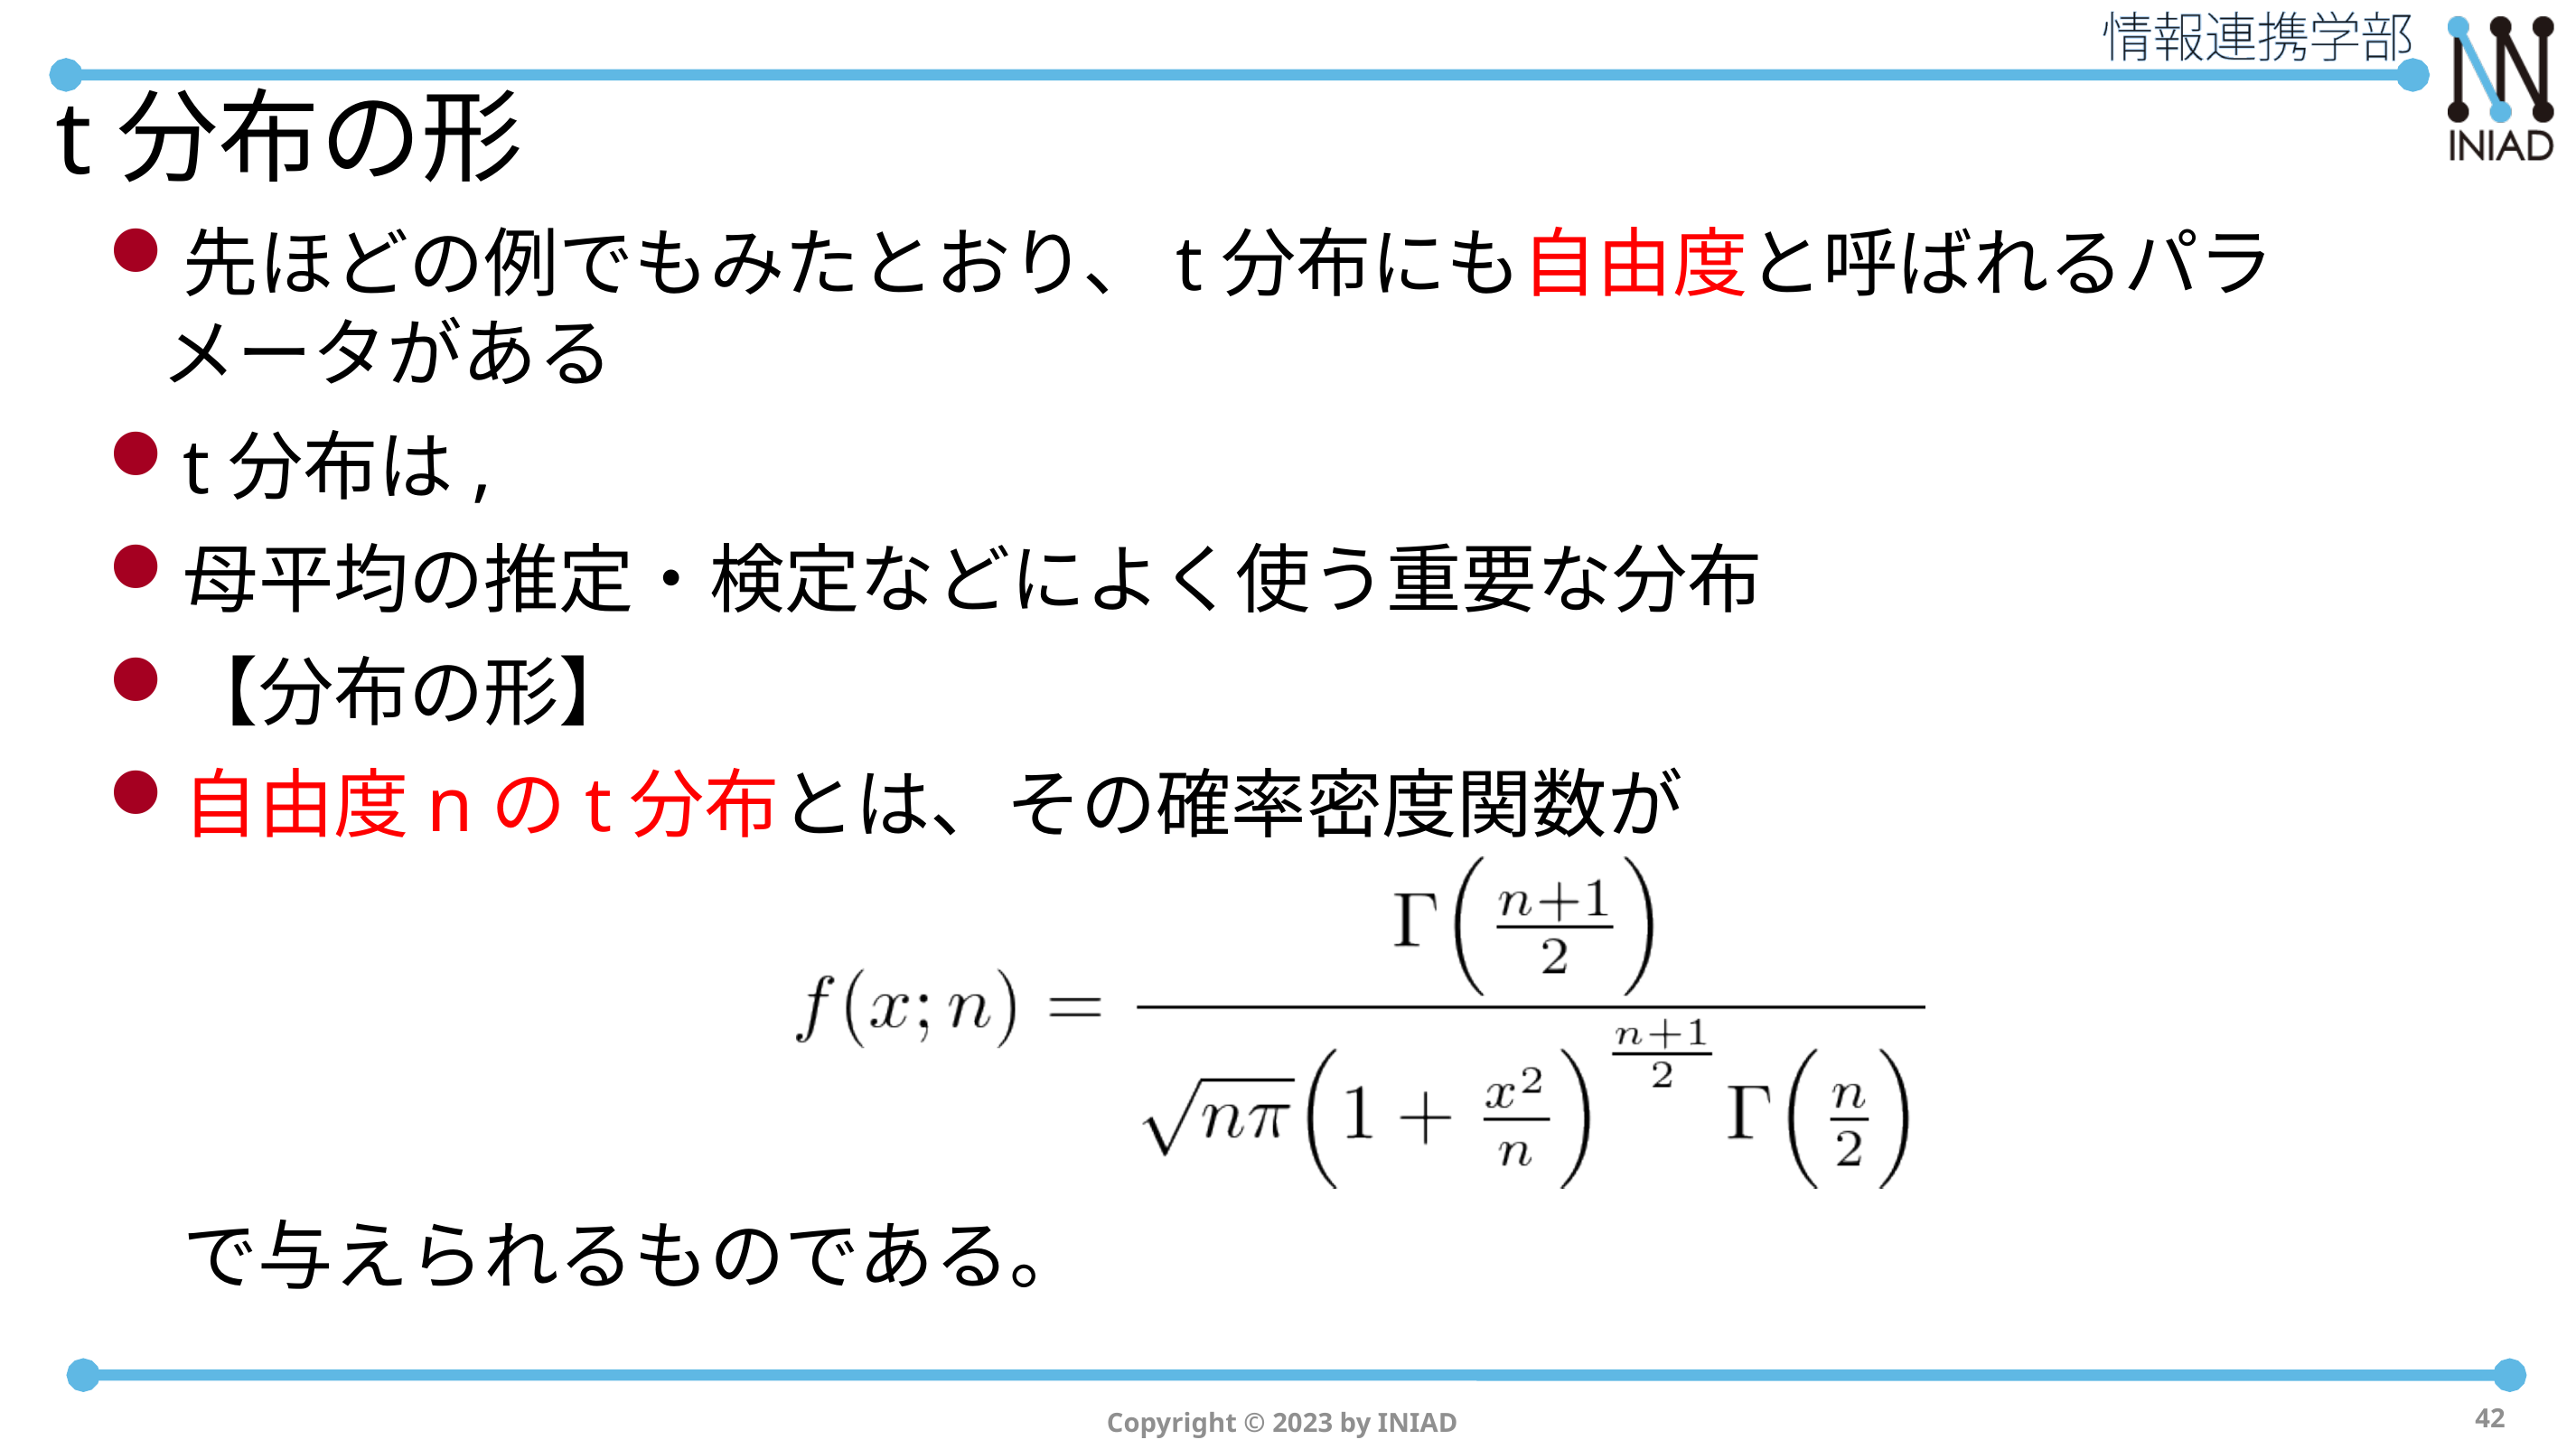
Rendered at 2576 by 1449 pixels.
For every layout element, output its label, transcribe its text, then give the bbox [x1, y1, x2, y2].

text_box 先ほどの例でもみたとおり、t分布にも自由度と呼ばれるパラメータがある t分布は, 母平均の推定・検定などによく使う重要な分布 【分布の形】 自由度nのt分布とは、その確率密度関数が で与えられるものである。 [94, 208, 2431, 1305]
slide_number 42 [2376, 1376, 2519, 1445]
title t分布の形 [55, 71, 2413, 282]
footer Copyright © 2023 by INIAD [59, 1374, 2506, 1445]
picture [796, 856, 1925, 1189]
picture [2448, 12, 2555, 170]
